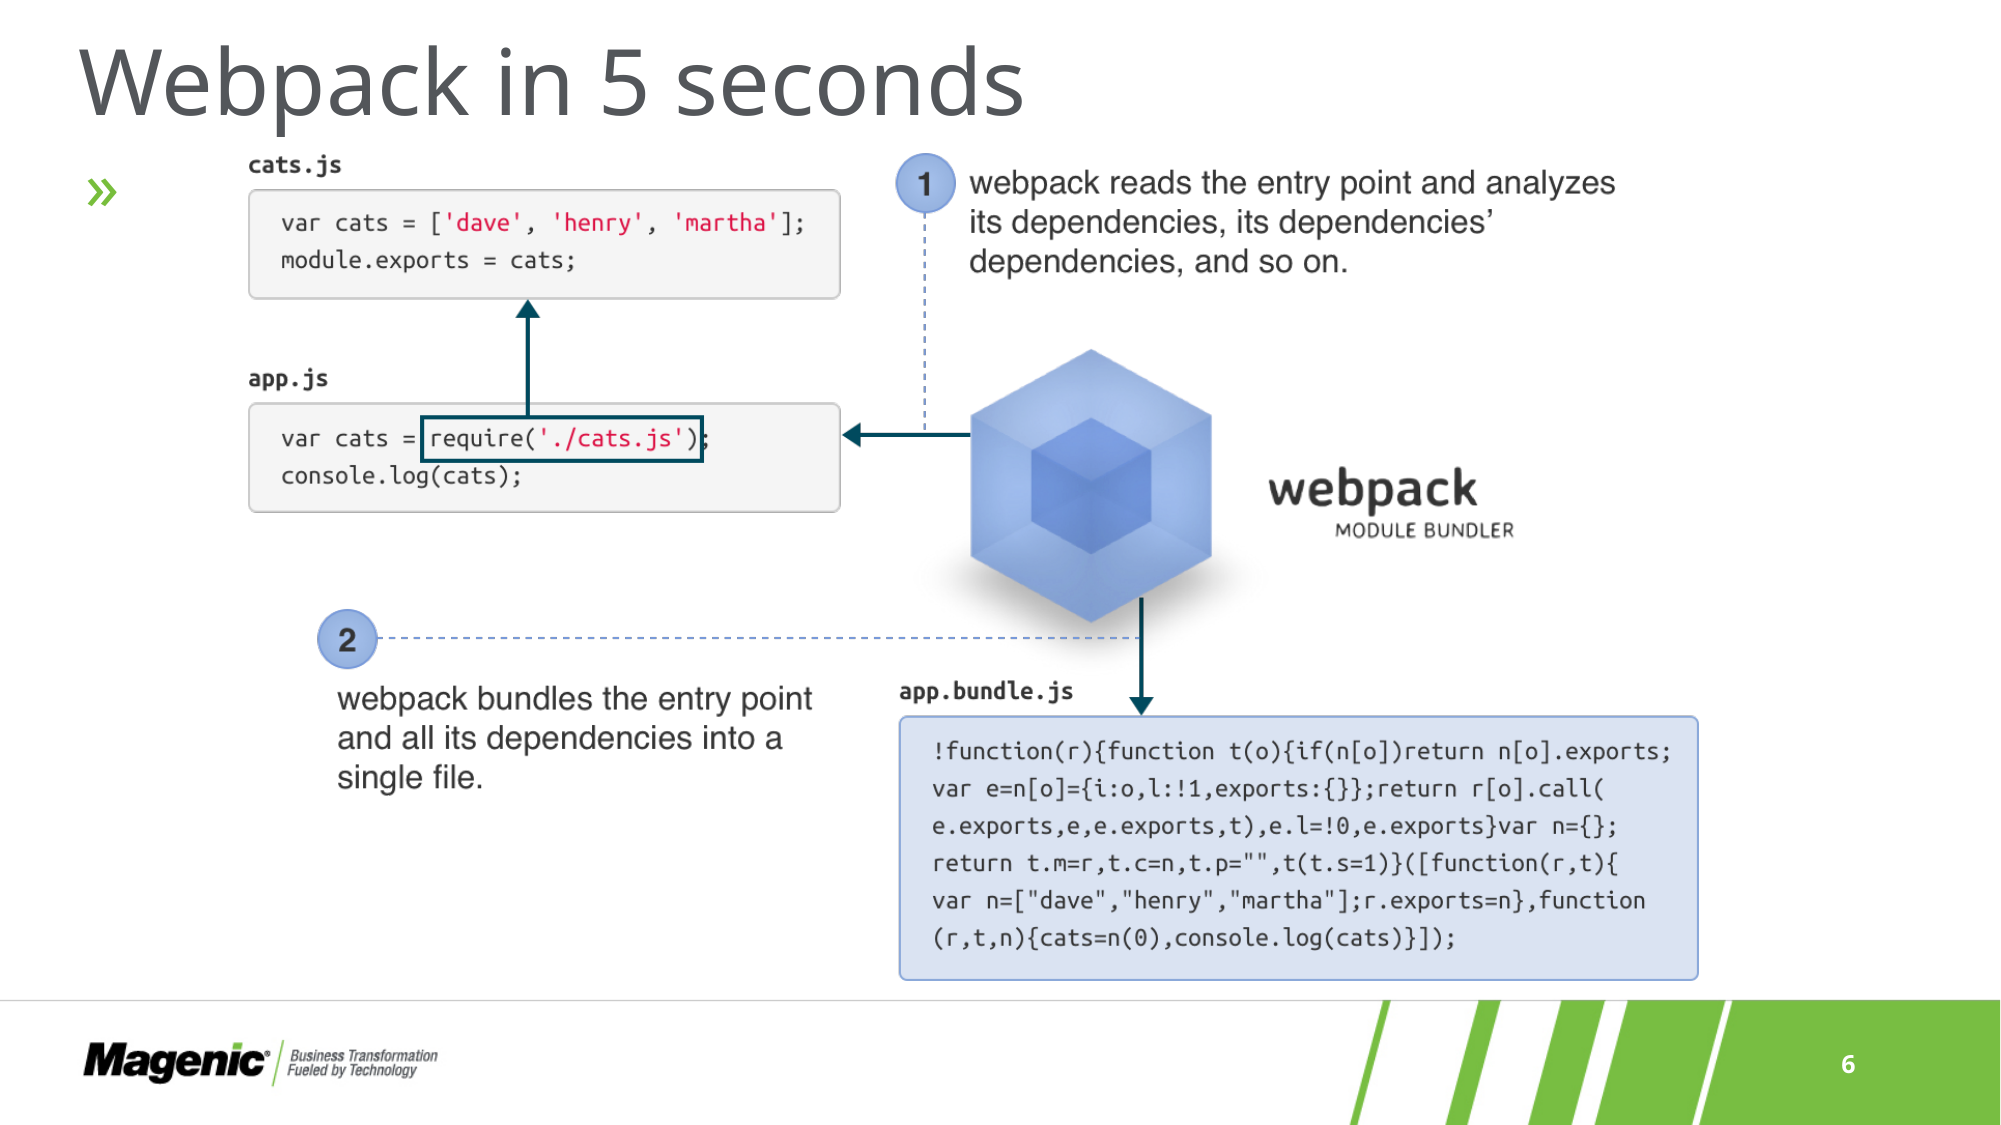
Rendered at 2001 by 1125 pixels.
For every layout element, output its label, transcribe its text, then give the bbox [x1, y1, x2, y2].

picture [0, 0, 2001, 1125]
list [70, 149, 1946, 939]
title Webpack in 5 seconds [63, 41, 1938, 131]
